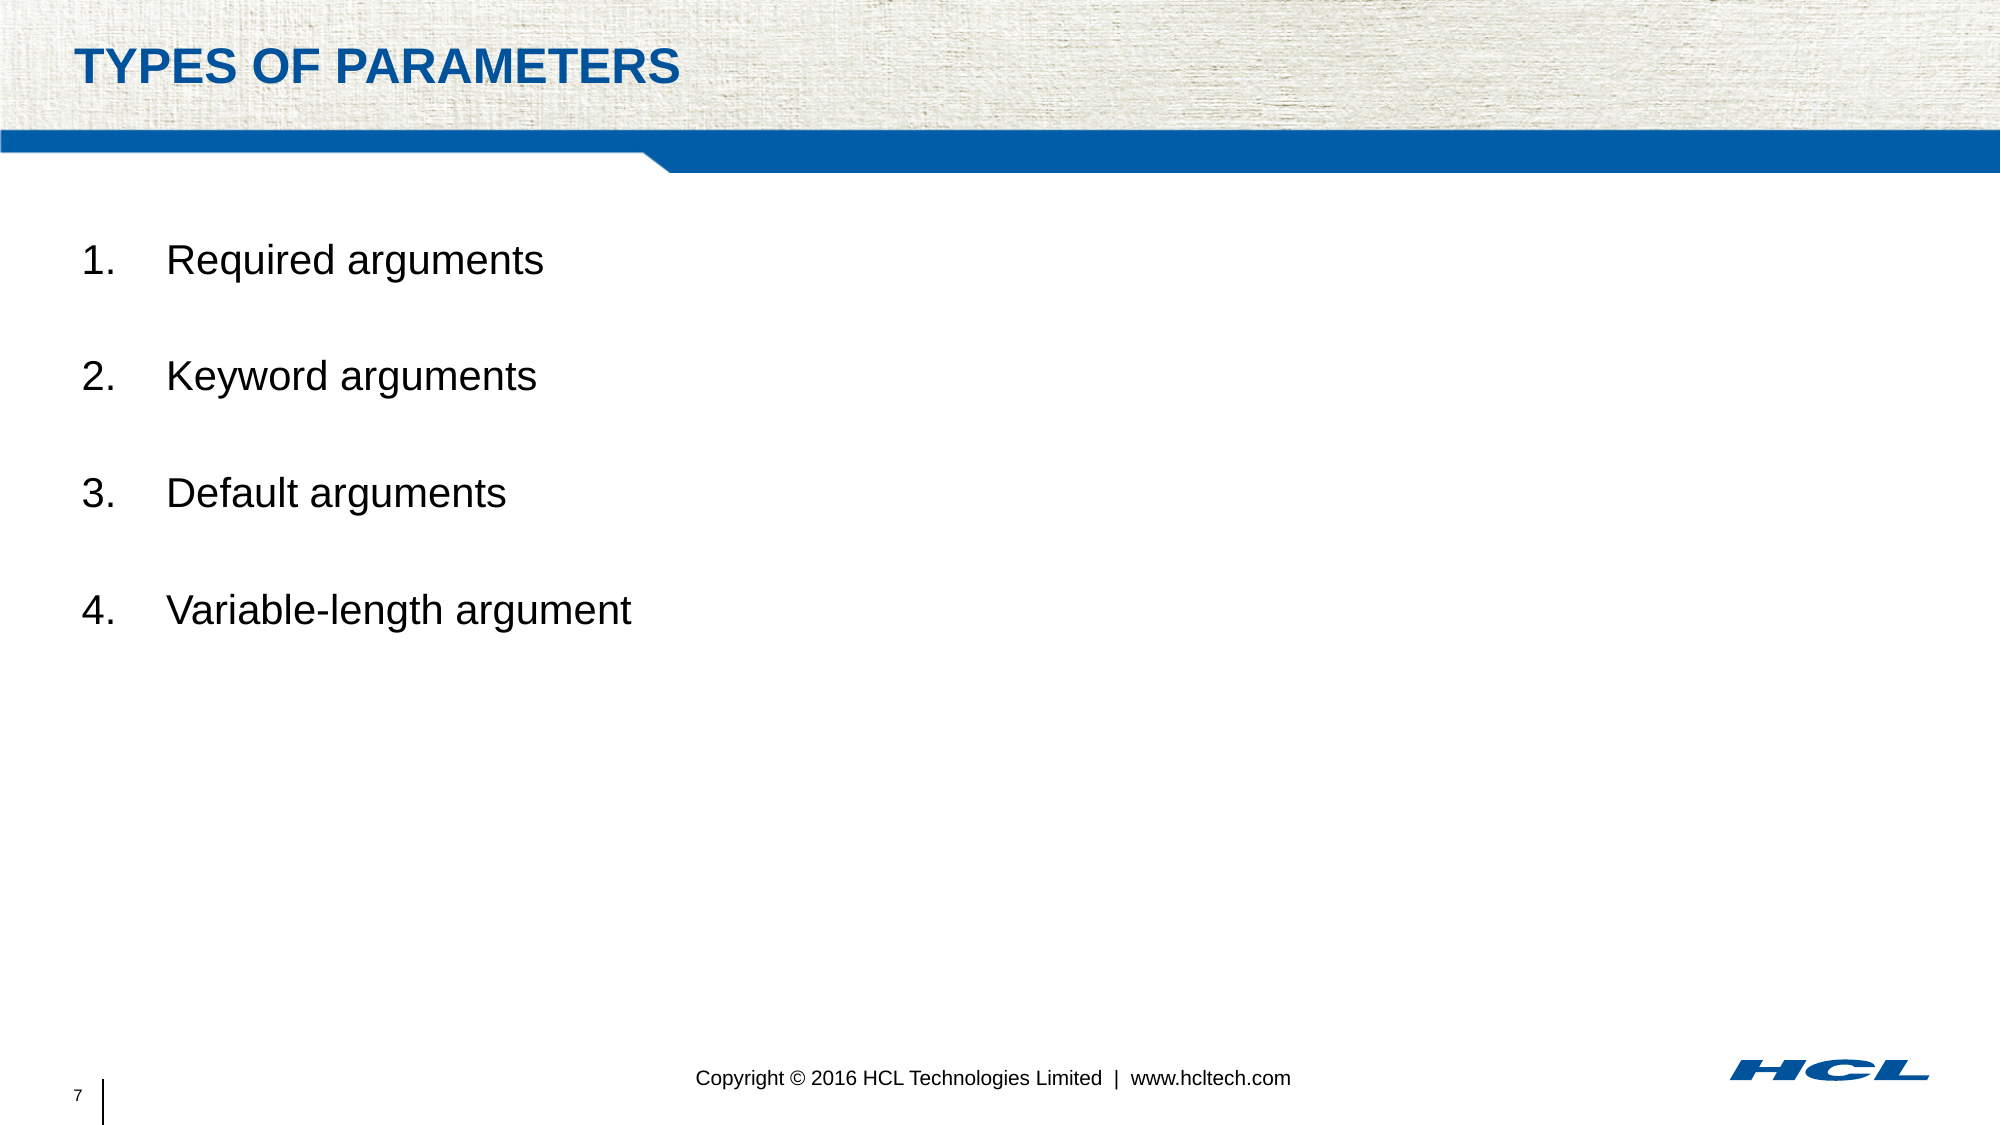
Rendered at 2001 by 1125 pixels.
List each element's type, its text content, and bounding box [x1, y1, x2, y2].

picture [0, 0, 2000, 173]
list Required arguments Keyword arguments Default arguments Variable-length argument [66, 200, 1934, 943]
title Types of Parameters [66, 2, 1934, 126]
